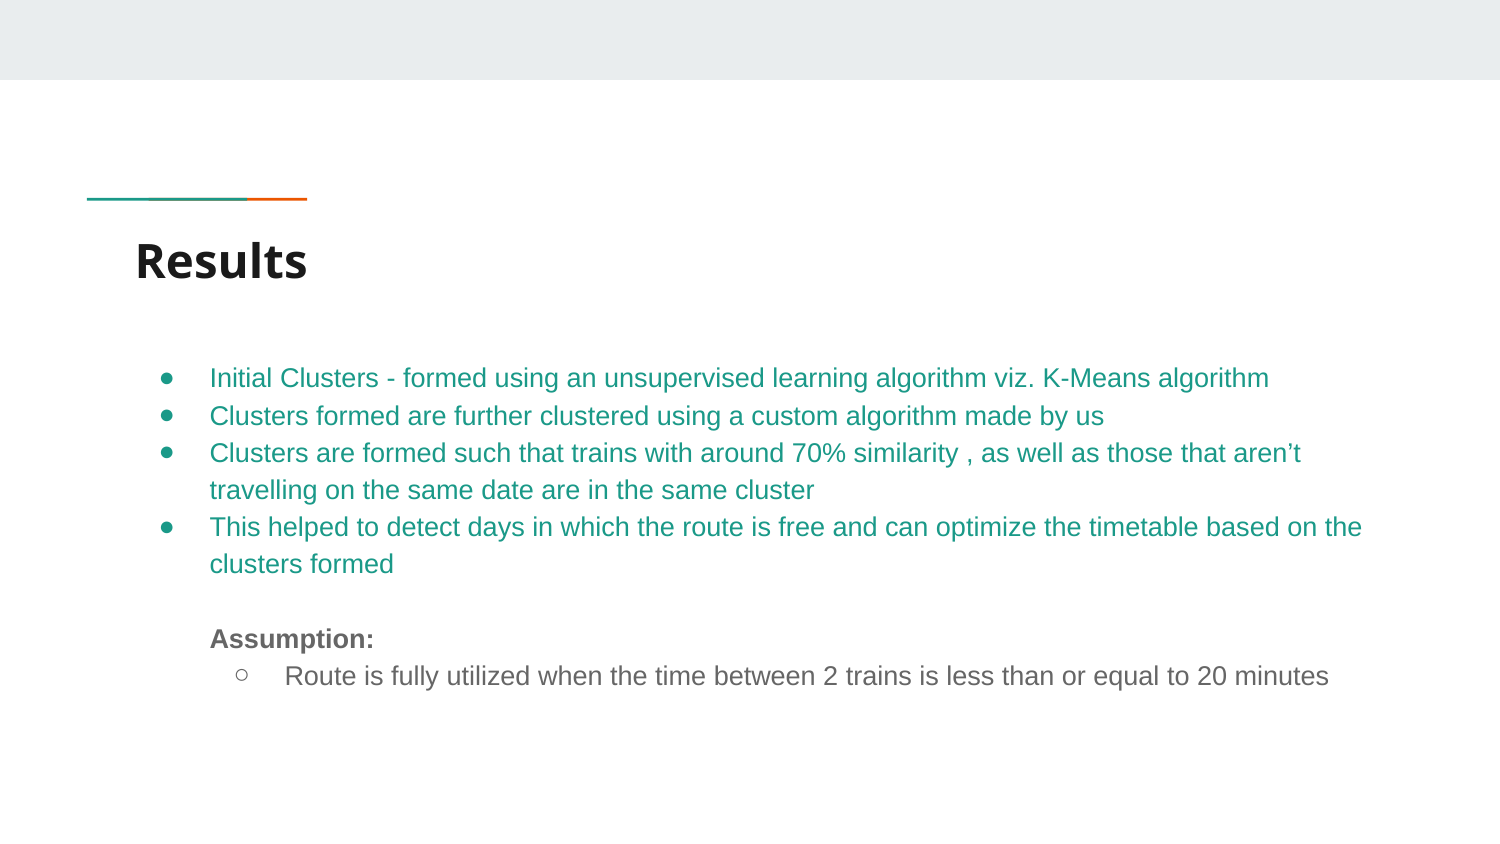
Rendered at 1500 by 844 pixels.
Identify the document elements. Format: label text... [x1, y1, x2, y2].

list Initial Clusters - formed using an unsupervised learning algorithm viz. K-Means algorithm Clusters formed are further clustered using a custom algorithm made by us Clusters are formed such that trains with around 70% similarity , as well as those that aren’t travelling on the same date are in the same cluster This helped to detect days in which the route is free and can optimize the timetable based on the clusters formed Assumption: Route is fully utilized when the time between 2 trains is less than or equal to 20 minutes [119, 341, 1381, 712]
title Results [119, 216, 1381, 305]
